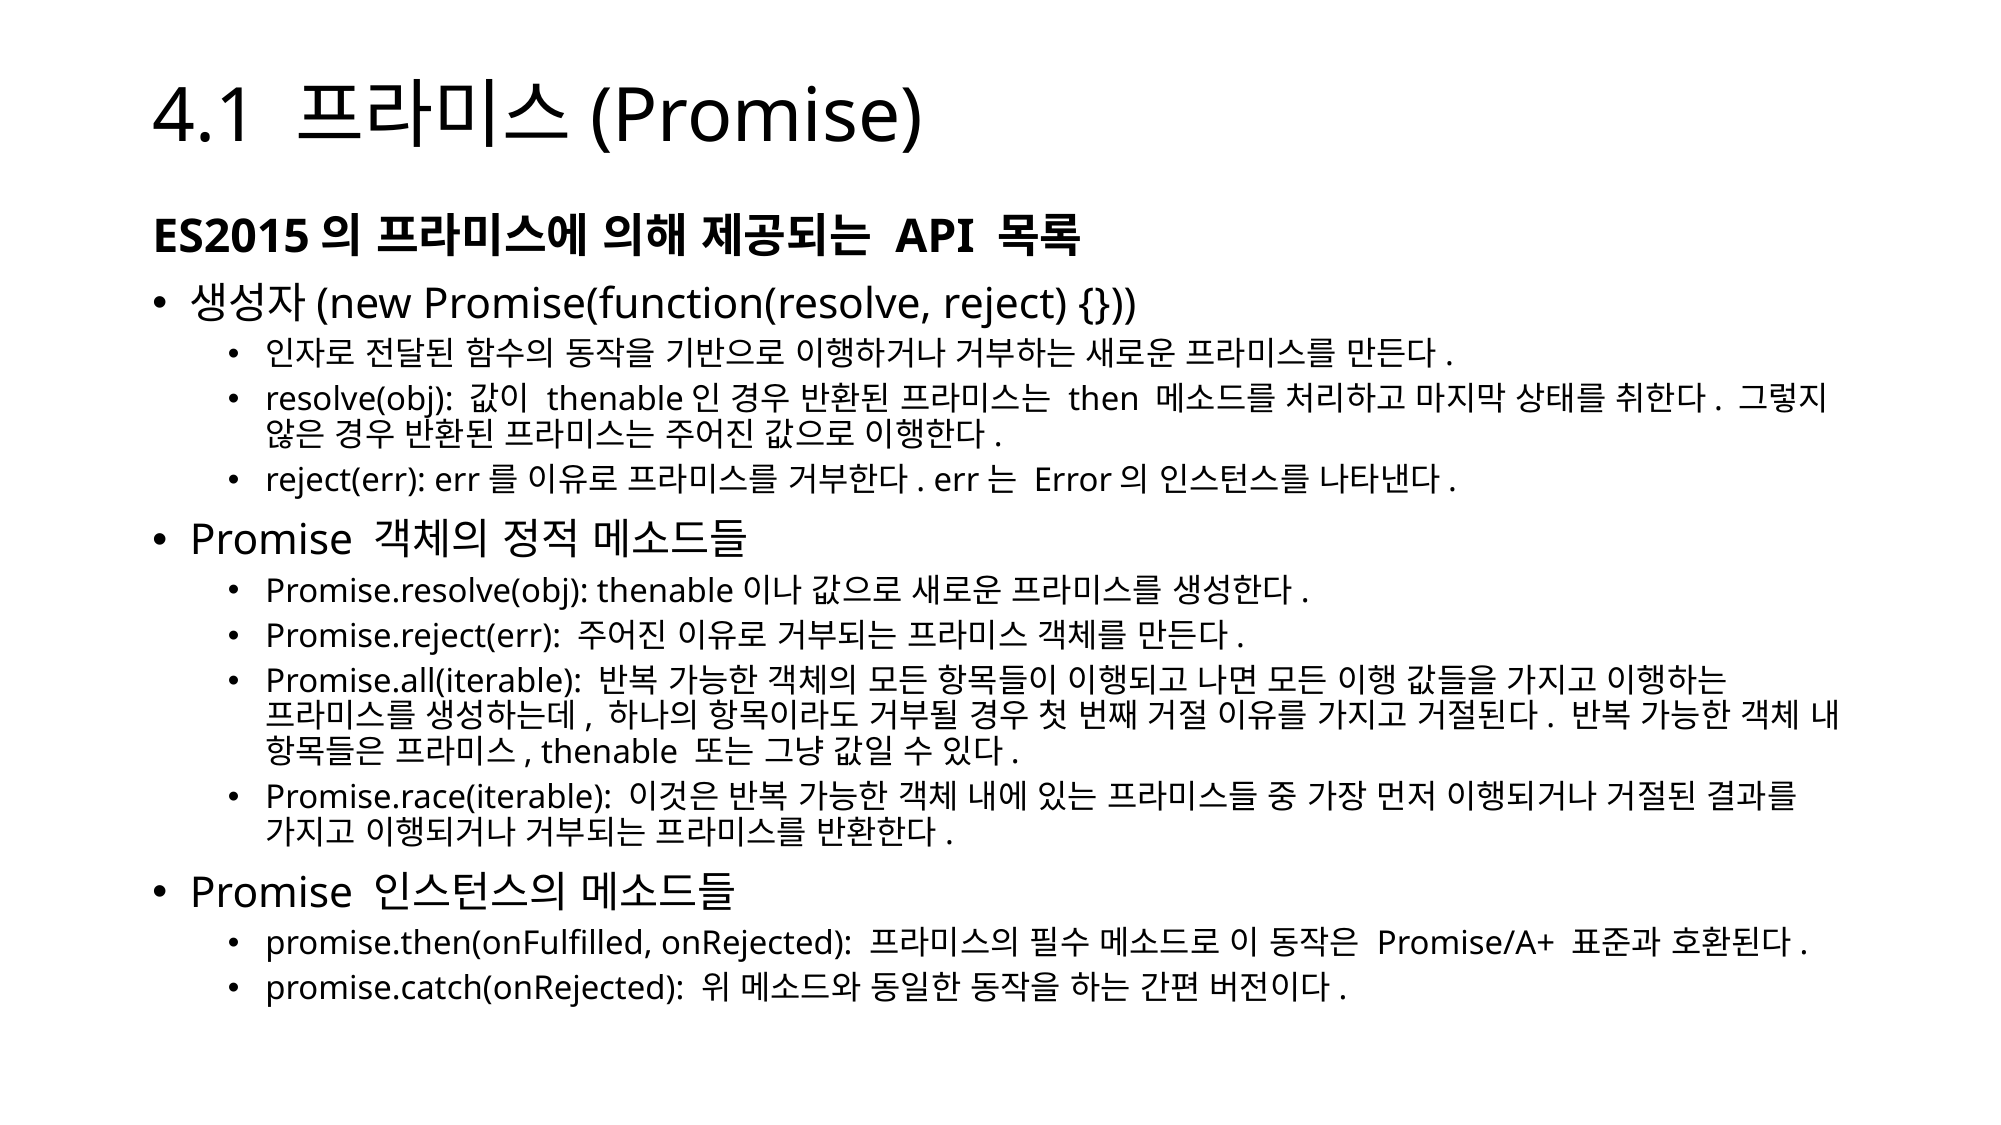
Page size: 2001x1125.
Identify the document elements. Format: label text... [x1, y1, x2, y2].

title 4.1 프라미스(Promise) [137, 59, 1863, 175]
list ES2015의 프라미스에 의해 제공되는 API 목록 생성자(new Promise(function(resolve, reject) {})) 인자로 전달된 함수의 동작을 기반으로 이행하거나 거부하는 새로운 프라미스를 만든다. resolve(obj): 값이 thenable인 경우 반환된 프라미스는 then 메소드를 처리하고 마지막 상태를 취한다. 그렇지 않은 경우 반환된 프라미스는 주어진 값으로 이행한다. reject(err): err를 이유로 프라미스를 거부한다. err는 Error의 인스턴스를 나타낸다. Promise 객체의 정적 메소드들 Promise.resolve(obj): thenable이나 값으로 새로운 프라미스를 생성한다. Promise.reject(err): 주어진 이유로 거부되는 프라미스 객체를 만든다. Promise.all(iterable): 반복 가능한 객체의 모든 항목들이 이행되고 나면 모든 이행 값들을 가지고 이행하는 프라미스를 생성하는데, 하나의 항목이라도 거부될 경우 첫 번째 거절 이유를 가지고 거절된다. 반복 가능한 객체 내 항목들은 프라미스, thenable 또는 그냥 값일 수 있다. Promise.race(iterable): 이것은 반복 가능한 객체 내에 있는 프라미스들 중 가장 먼저 이행되거나 거절된 결과를 가지고 이행되거나 거부되는 프라미스를 반환한다. Promise 인스턴스의 메소드들 promise.then(onFulfilled, onRejected): 프라미스의 필수 메소드로 이 동작은 Promise/A+ 표준과 호환된다. promise.catch(onRejected): 위 메소드와 동일한 동작을 하는 간편 버전이다. [137, 204, 1863, 1022]
